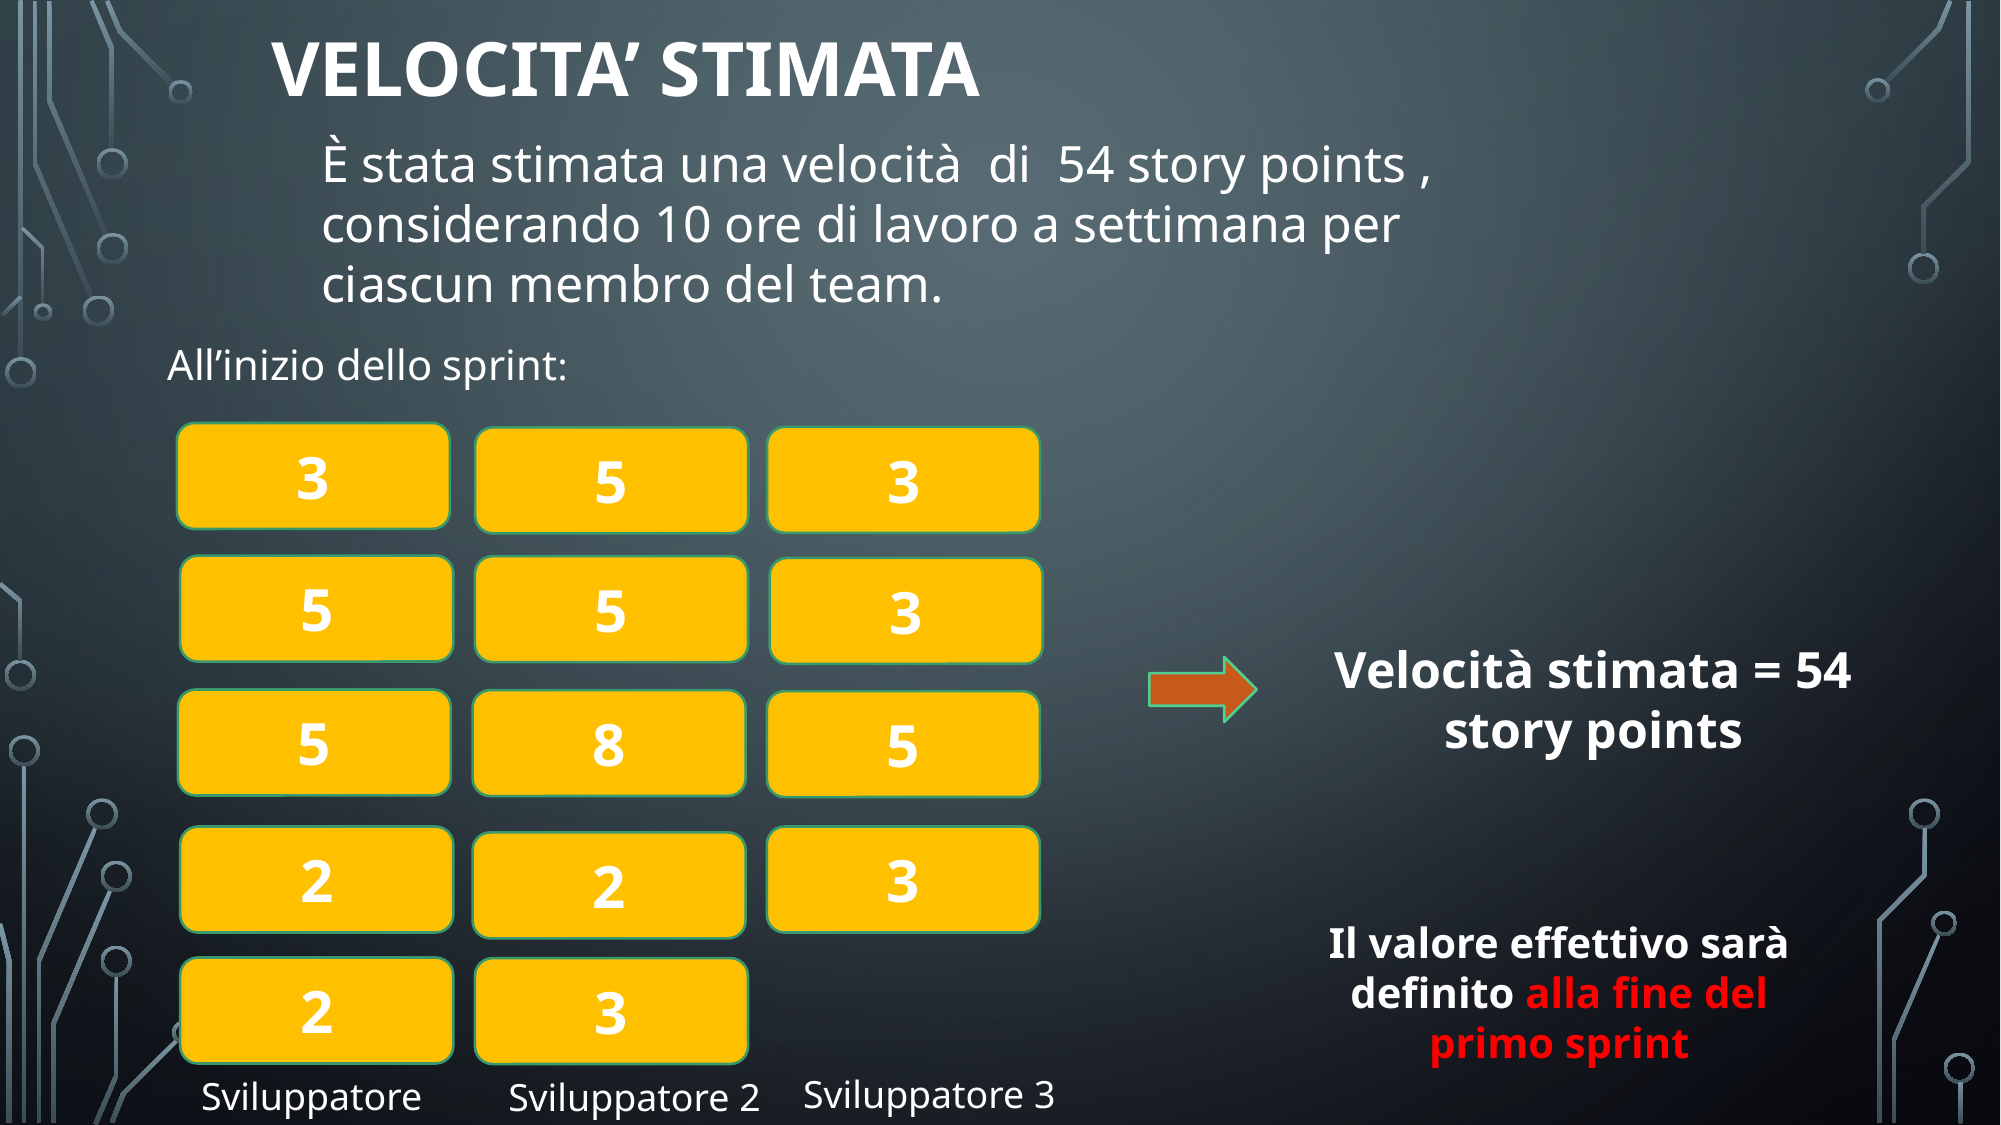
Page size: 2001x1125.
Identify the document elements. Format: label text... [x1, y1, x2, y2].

text_box 5 [178, 554, 455, 663]
text_box 3 [175, 421, 452, 531]
text_box È stata stimata una velocità di 54 story points , considerando 10 ore di lavoro a settimana per ciascun membro del team. [306, 125, 1560, 365]
text_box 3 [765, 825, 1042, 934]
text_box All’inizio dello sprint: [152, 331, 593, 397]
text_box Velocità stimata = 54 story points [1296, 630, 1892, 766]
text_box 5 [473, 426, 750, 535]
text_box 2 [471, 831, 747, 940]
text_box Sviluppatore 3 [788, 1063, 1789, 1124]
text_box 3 [768, 556, 1045, 666]
text_box Sviluppatore 1 [186, 1065, 454, 1125]
text_box Il valore effettivo sarà definito alla fine del primo sprint [1275, 909, 1844, 1075]
text_box [1148, 655, 1258, 724]
text_box 5 [176, 688, 453, 797]
text_box 5 [473, 554, 750, 664]
text_box 2 [178, 956, 455, 1065]
text_box 8 [471, 688, 747, 798]
text_box VELOCITA’ STIMATA [256, 13, 1354, 119]
text_box 3 [765, 425, 1042, 535]
text_box 5 [765, 689, 1042, 799]
text_box [328, 218, 1582, 563]
text_box 2 [178, 825, 455, 934]
text_box 3 [473, 956, 750, 1066]
text_box Sviluppatore 2 [493, 1067, 1495, 1125]
